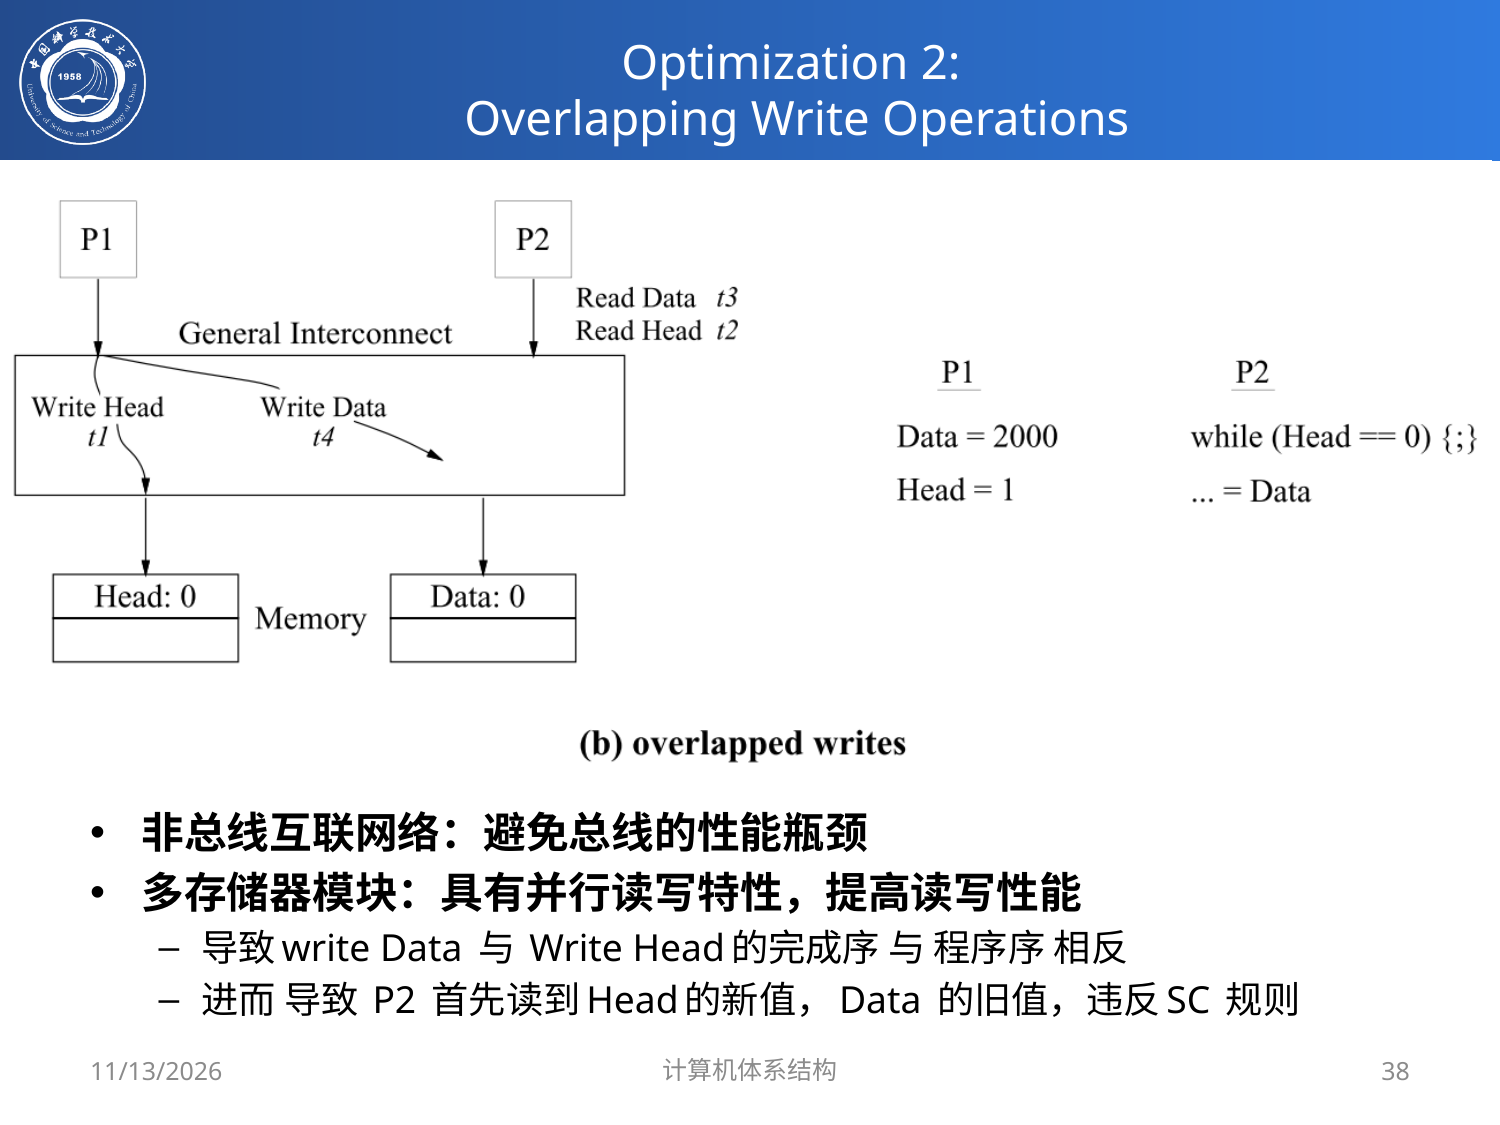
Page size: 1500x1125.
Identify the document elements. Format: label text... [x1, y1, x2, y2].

picture [0, 159, 1493, 767]
slide_number 38 [1074, 1042, 1425, 1103]
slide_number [75, 1042, 425, 1103]
list 非总线互联网络：避免总线的性能瓶颈 多存储器模块：具有并行读写特性，提高读写性能 导致write Data 与 Write Head的完成序 与 程序序 相反 进而 导致 P2 首先读到Head的新值，Data 的旧值，违反SC 规则 [75, 798, 1425, 1036]
picture [19, 19, 146, 145]
title Optimization 2: Overlapping Write Operations [169, 24, 1425, 153]
footer 计算机体系结构 [512, 1042, 988, 1103]
